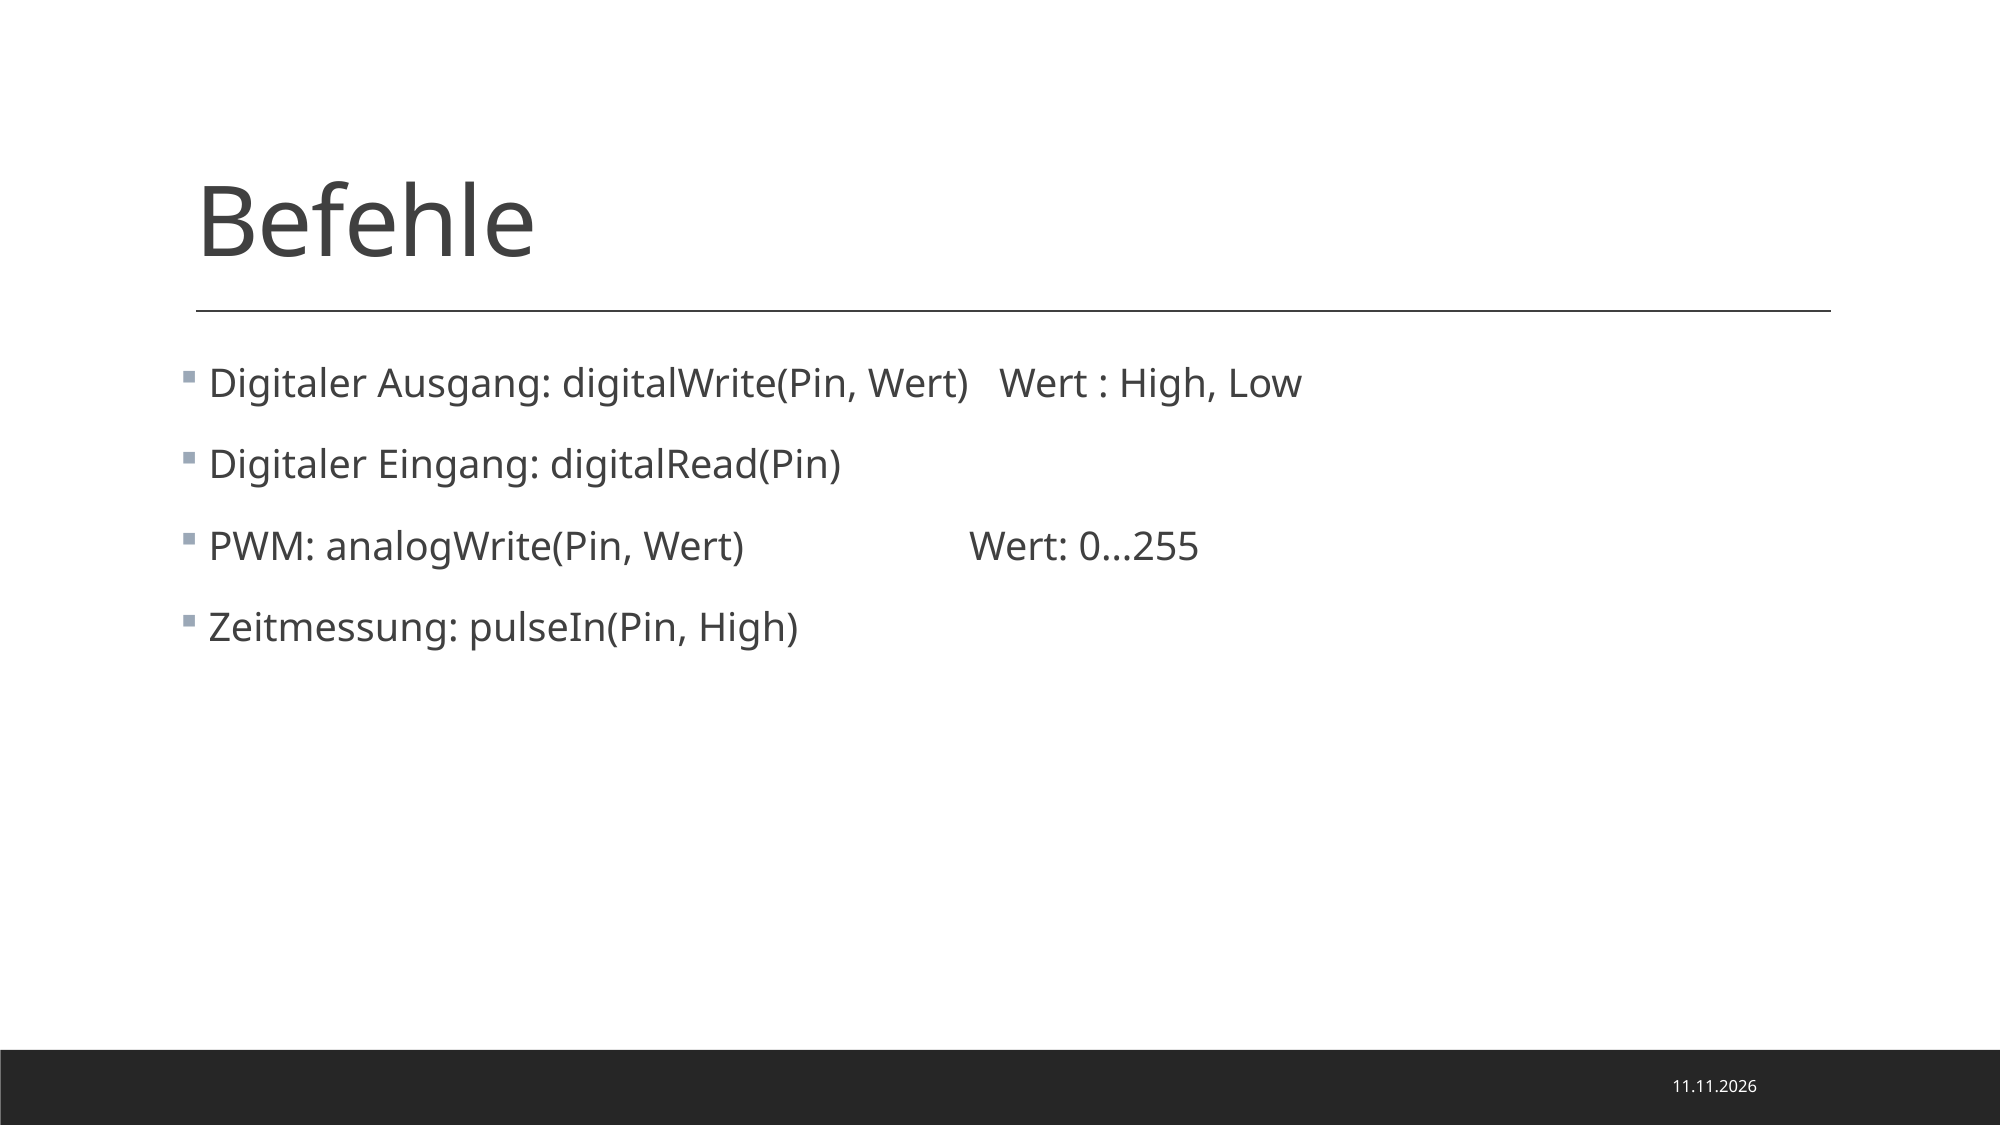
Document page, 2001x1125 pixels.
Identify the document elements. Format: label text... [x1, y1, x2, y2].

title Befehle [180, 47, 1830, 285]
list Digitaler Ausgang: digitalWrite(Pin, Wert) Wert : High, Low Digitaler Eingang: digitalRead(Pin) PWM: analogWrite(Pin, Wert) Wert: 0…255 Zeitmessung: pulseIn(Pin, High) [180, 345, 1830, 963]
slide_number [1348, 1057, 1773, 1118]
